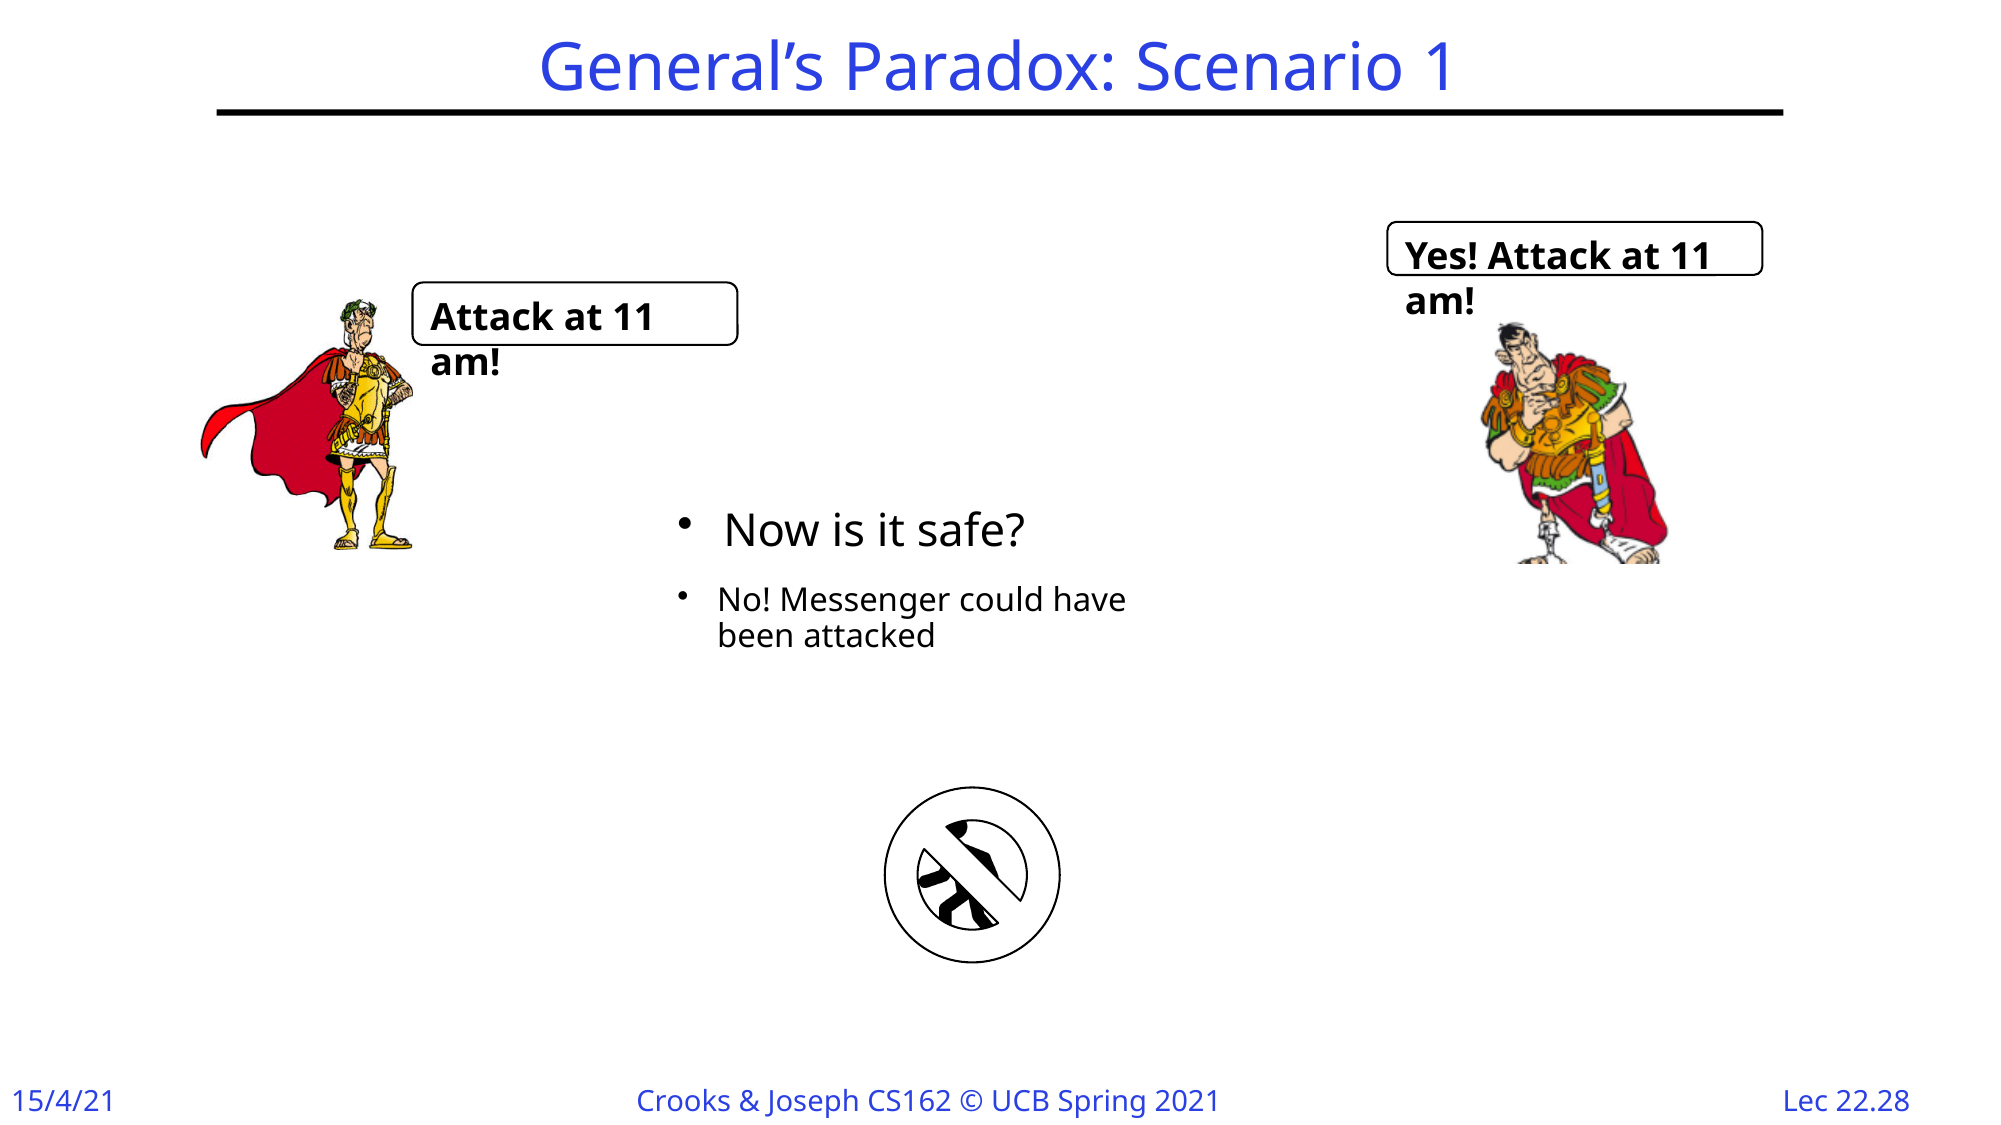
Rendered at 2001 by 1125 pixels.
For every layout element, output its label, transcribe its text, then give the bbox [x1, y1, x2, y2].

text_box Now is it safe? [662, 499, 1125, 564]
picture [199, 299, 413, 551]
picture [887, 805, 1038, 957]
text_box Yes! Attack at 11 am! [1387, 221, 1763, 276]
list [1474, 313, 1676, 564]
title General’s Paradox: Scenario 1 [216, 24, 1784, 113]
text_box Attack at 11 am! [412, 282, 738, 345]
text_box [921, 787, 1024, 804]
text_box No! Messenger could have been attacked [662, 576, 1163, 663]
text_box [1041, 820, 1060, 930]
